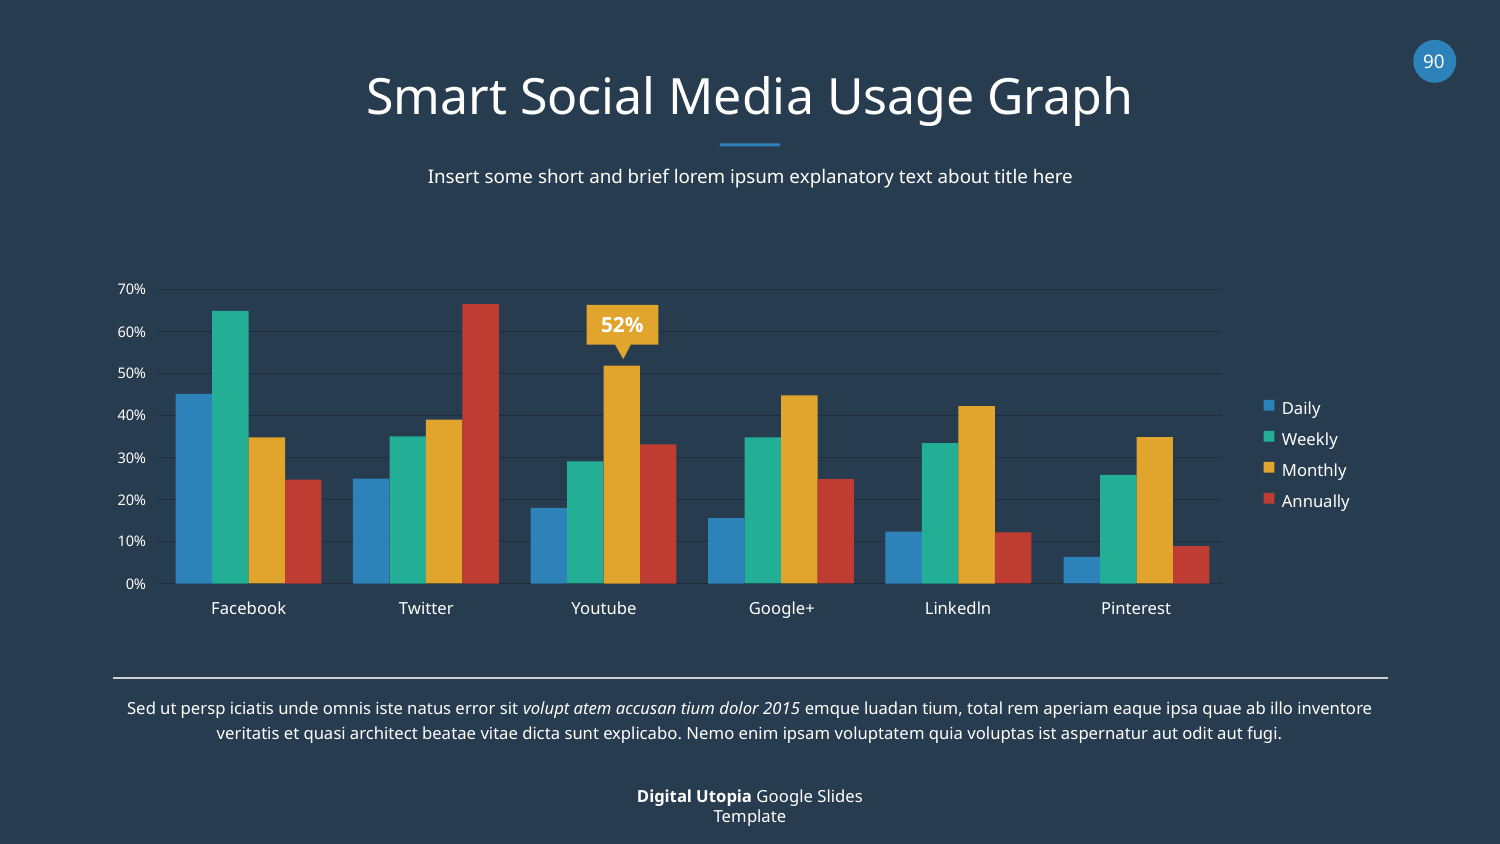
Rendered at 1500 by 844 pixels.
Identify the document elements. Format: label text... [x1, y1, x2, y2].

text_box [113, 279, 1381, 619]
text_box Sed ut persp iciatis unde omnis iste natus error sit volupt atem accusan tium dolor 2015 emque luadan tium, total rem aperiam eaque ipsa quae ab illo inventore veritatis et quasi architect beatae vitae dicta sunt explicabo. Nemo enim ipsam voluptatem quia voluptas ist aspernatur aut odit aut fugi. [105, 692, 1396, 741]
list Insert some short and brief lorem ipsum explanatory text about title here [112, 164, 1388, 190]
list Smart Social Media Usage Graph [112, 64, 1388, 131]
